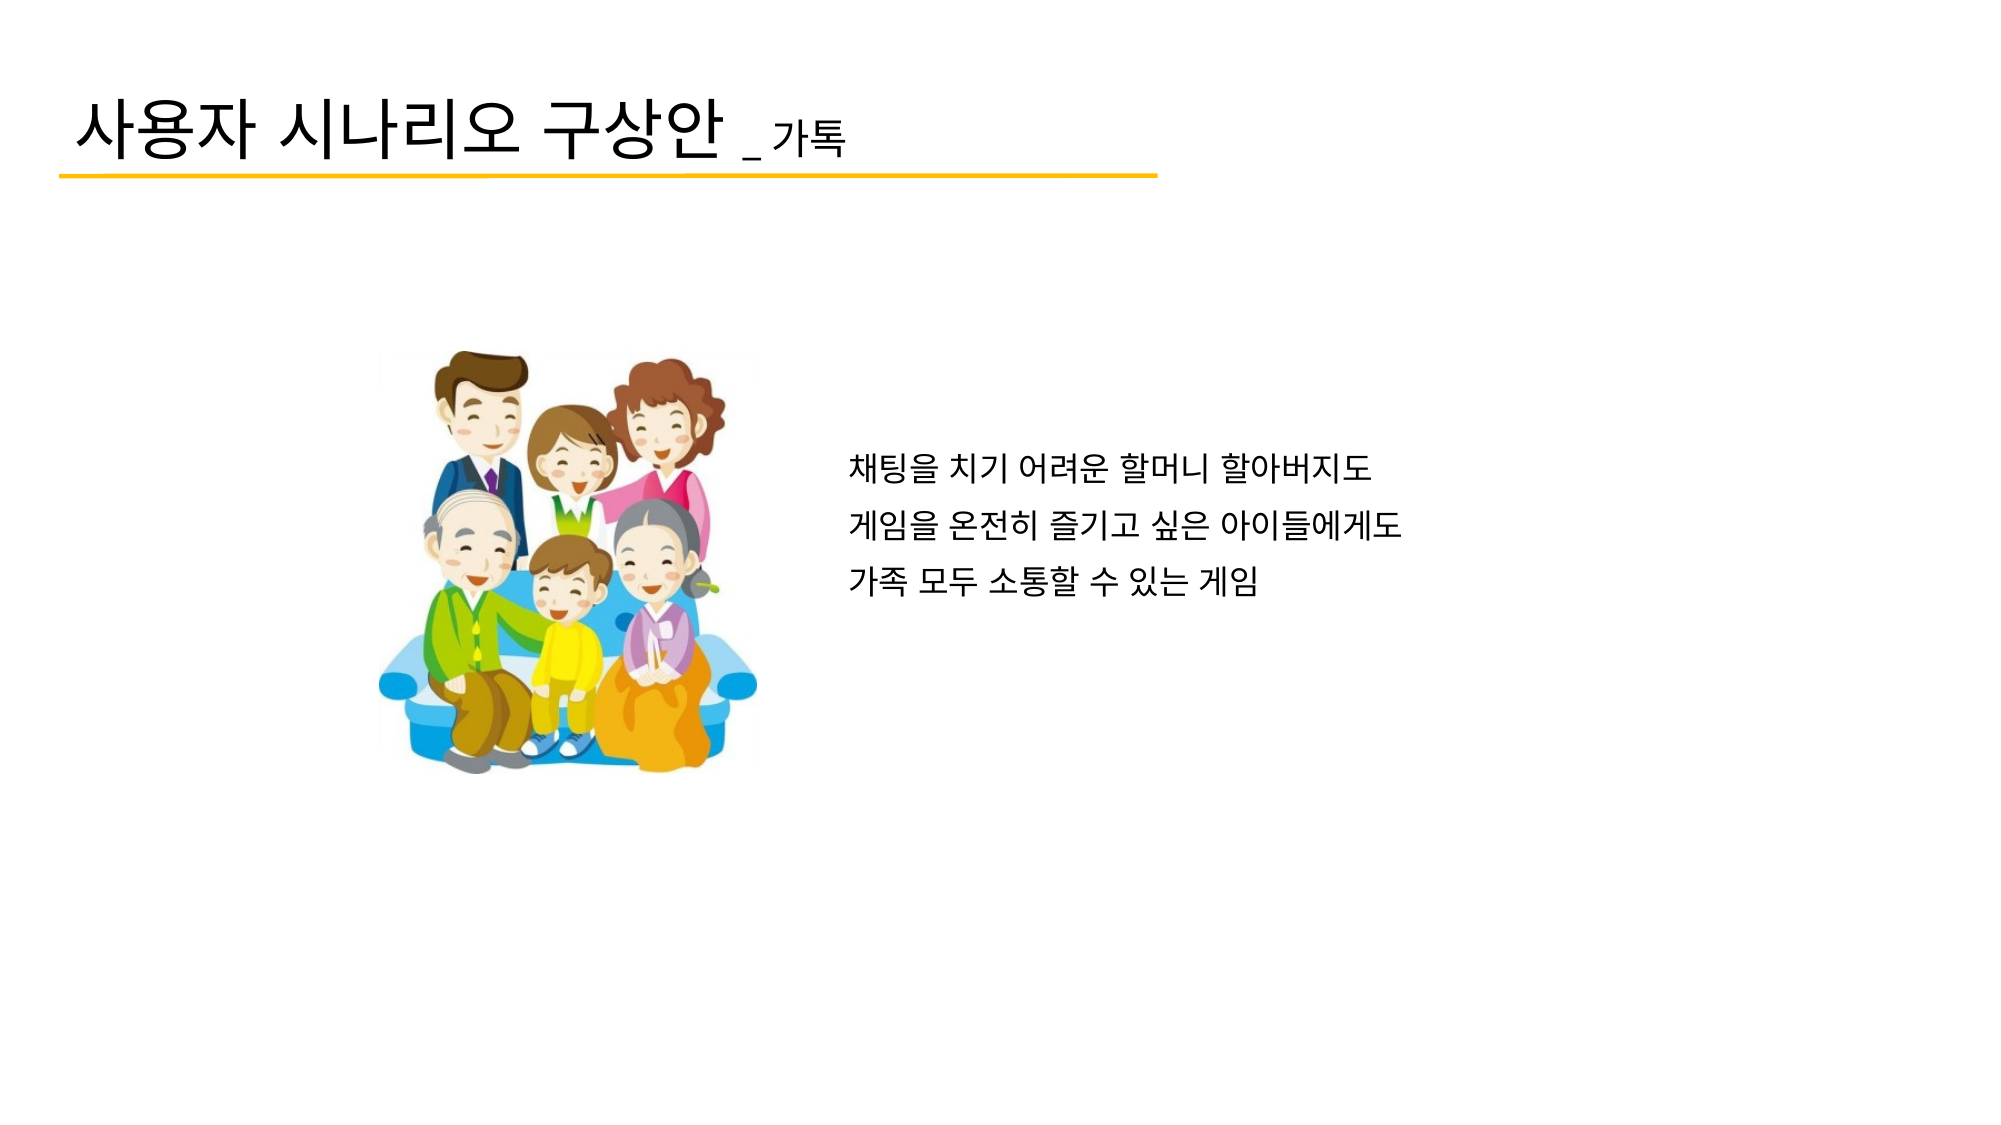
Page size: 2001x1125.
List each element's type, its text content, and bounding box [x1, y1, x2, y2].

title 사용자 시나리오 구상안_가톡 [59, 55, 1560, 177]
subtitle 채팅을 치기 어려운 할머니 할아버지도 게임을 온전히 즐기고 싶은 아이들에게도 가족 모두 소통할 수 있는 게임 [833, 445, 2000, 717]
picture [379, 351, 757, 774]
